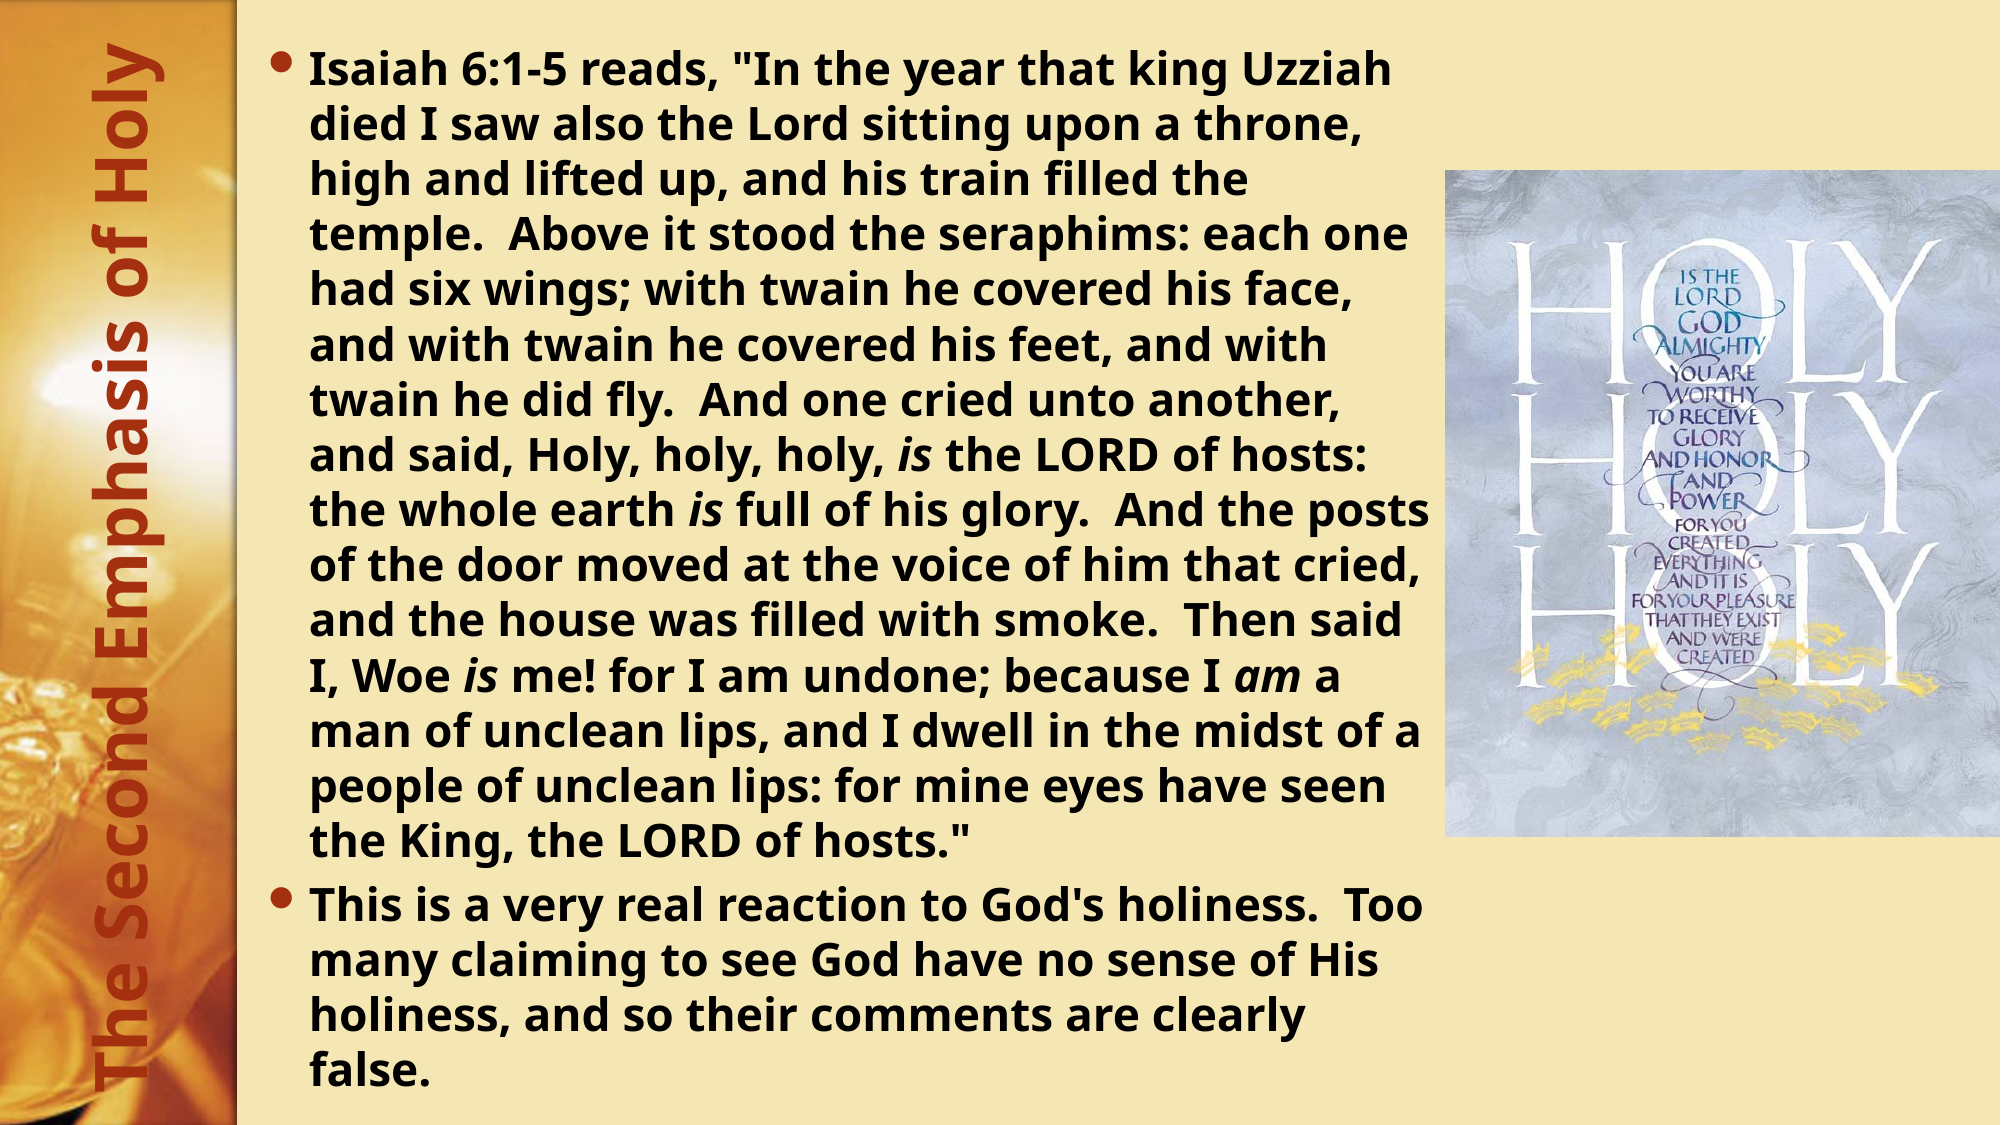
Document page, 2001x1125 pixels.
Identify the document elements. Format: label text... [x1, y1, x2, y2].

list Isaiah 6:1-5 reads, "In the year that king Uzziah died I saw also the Lord sitting upon a throne, high and lifted up, and his train filled the temple. Above it stood the seraphims: each one had six wings; with twain he covered his face, and with twain he covered his feet, and with twain he did fly. And one cried unto another, and said, Holy, holy, holy, is the LORD of hosts: the whole earth is full of his glory. And the posts of the door moved at the voice of him that cried, and the house was filled with smoke. Then said I, Woe is me! for I am undone; because I am a man of unclean lips, and I dwell in the midst of a people of unclean lips: for mine eyes have seen the King, the LORD of hosts." This is a very real reaction to God's holiness. Too many claiming to see God have no sense of His holiness, and so their comments are clearly false. [240, 31, 1446, 1125]
picture [0, 0, 237, 1125]
picture [1445, 170, 2000, 837]
title The Second Emphasis of Holy [24, 0, 213, 1109]
